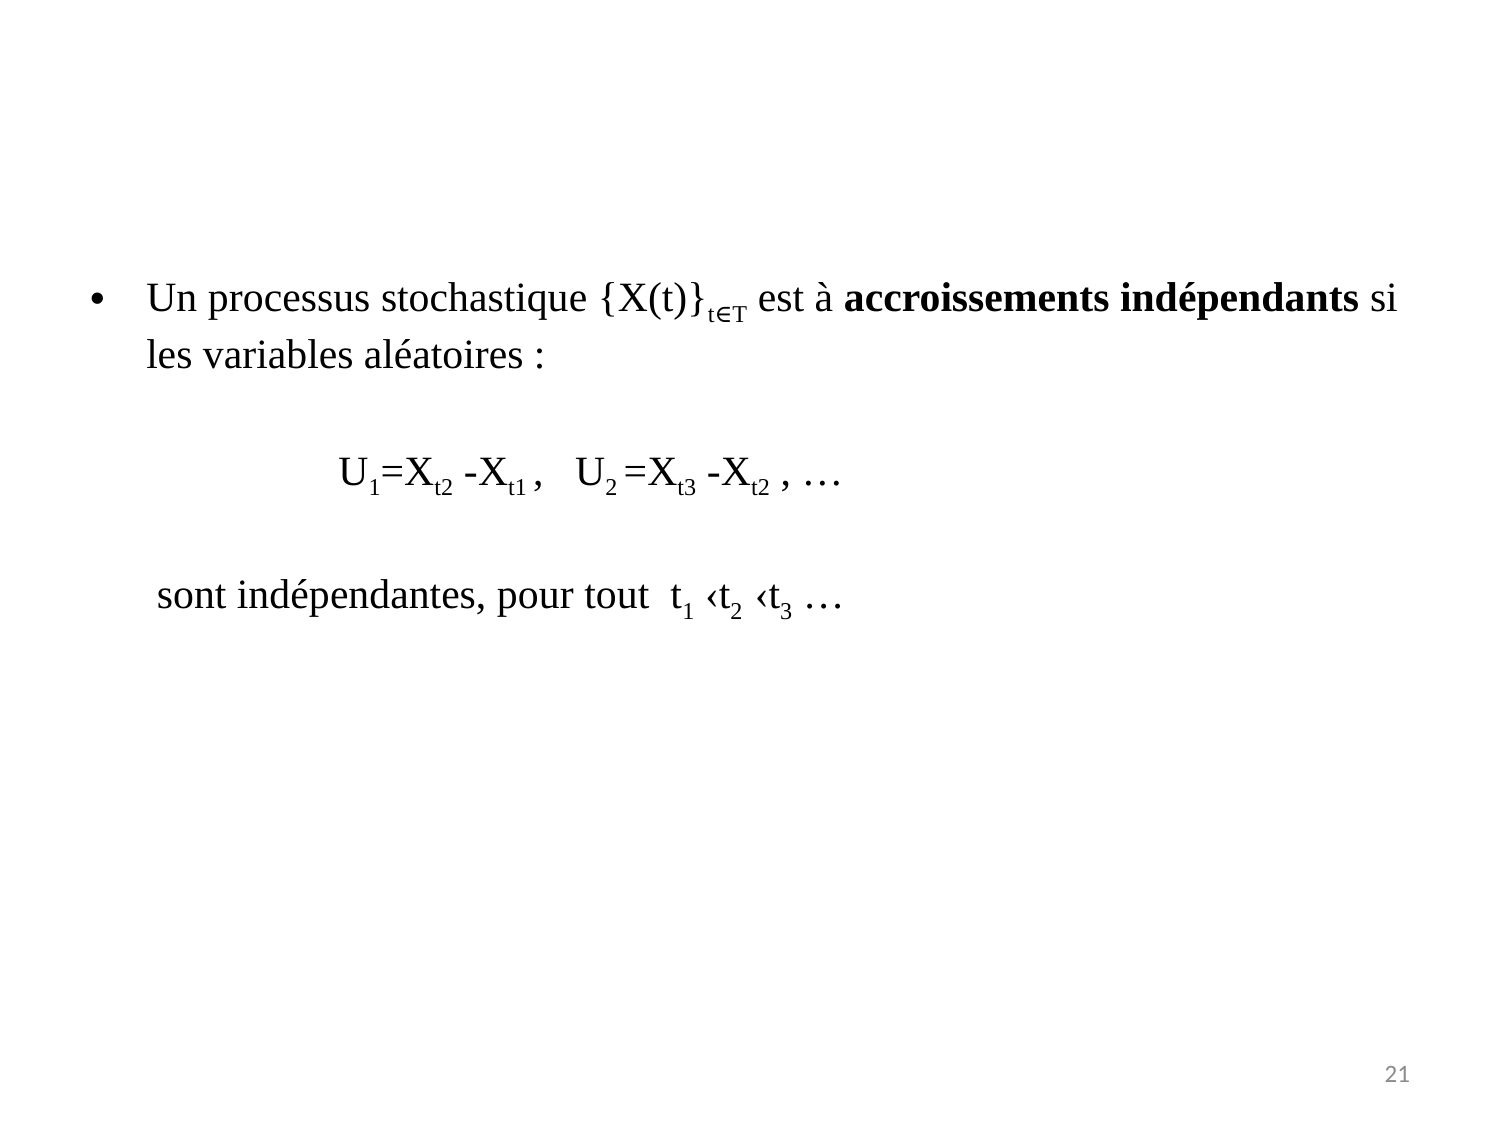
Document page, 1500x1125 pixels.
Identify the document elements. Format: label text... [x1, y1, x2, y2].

slide_number 21 [1074, 1042, 1425, 1103]
list Un processus stochastique {X(t)}t∈T est à accroissements indépendants si les variables aléatoires : U1=Xt2 -Xt1 , U2 =Xt3 -Xt2 , … sont indépendantes, pour tout t1 ‹t2 ‹t3 … [75, 262, 1425, 1005]
